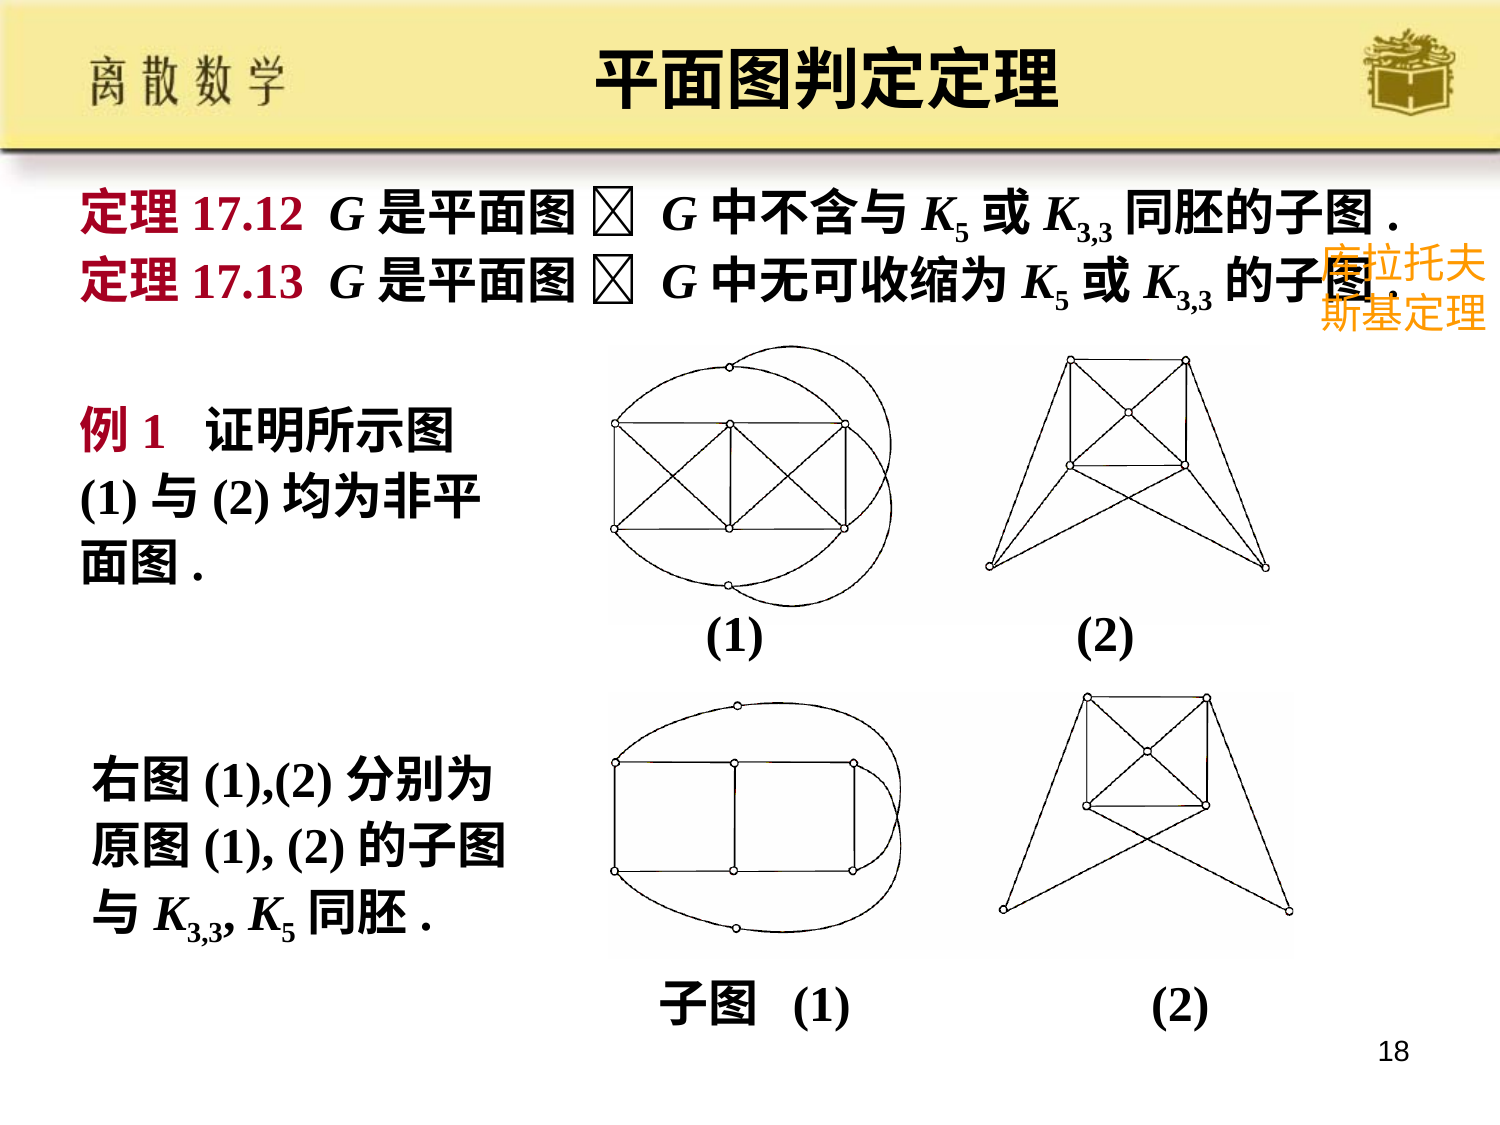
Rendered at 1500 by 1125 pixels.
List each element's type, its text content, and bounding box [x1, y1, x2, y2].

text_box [608, 692, 1370, 1040]
text_box 库拉托夫斯基定理 [1305, 229, 1500, 345]
text_box 定理17.12 G是平面图  G中不含与K5或K3,3同胚的子图. 定理17.13 G是平面图  G中无可收缩为K5或K3,3的子图. [64, 172, 1447, 324]
picture [0, 0, 1500, 1125]
text_box 右图(1),(2)分别为 原图(1), (2)的子图 与K3,3, K5同胚. [76, 733, 597, 1022]
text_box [608, 345, 1270, 669]
title 平面图判定定理 [324, 42, 1329, 112]
slide_number 18 [1074, 1024, 1425, 1103]
text_box 例1 证明所示图(1)与(2)均为非平面图. [64, 385, 526, 598]
